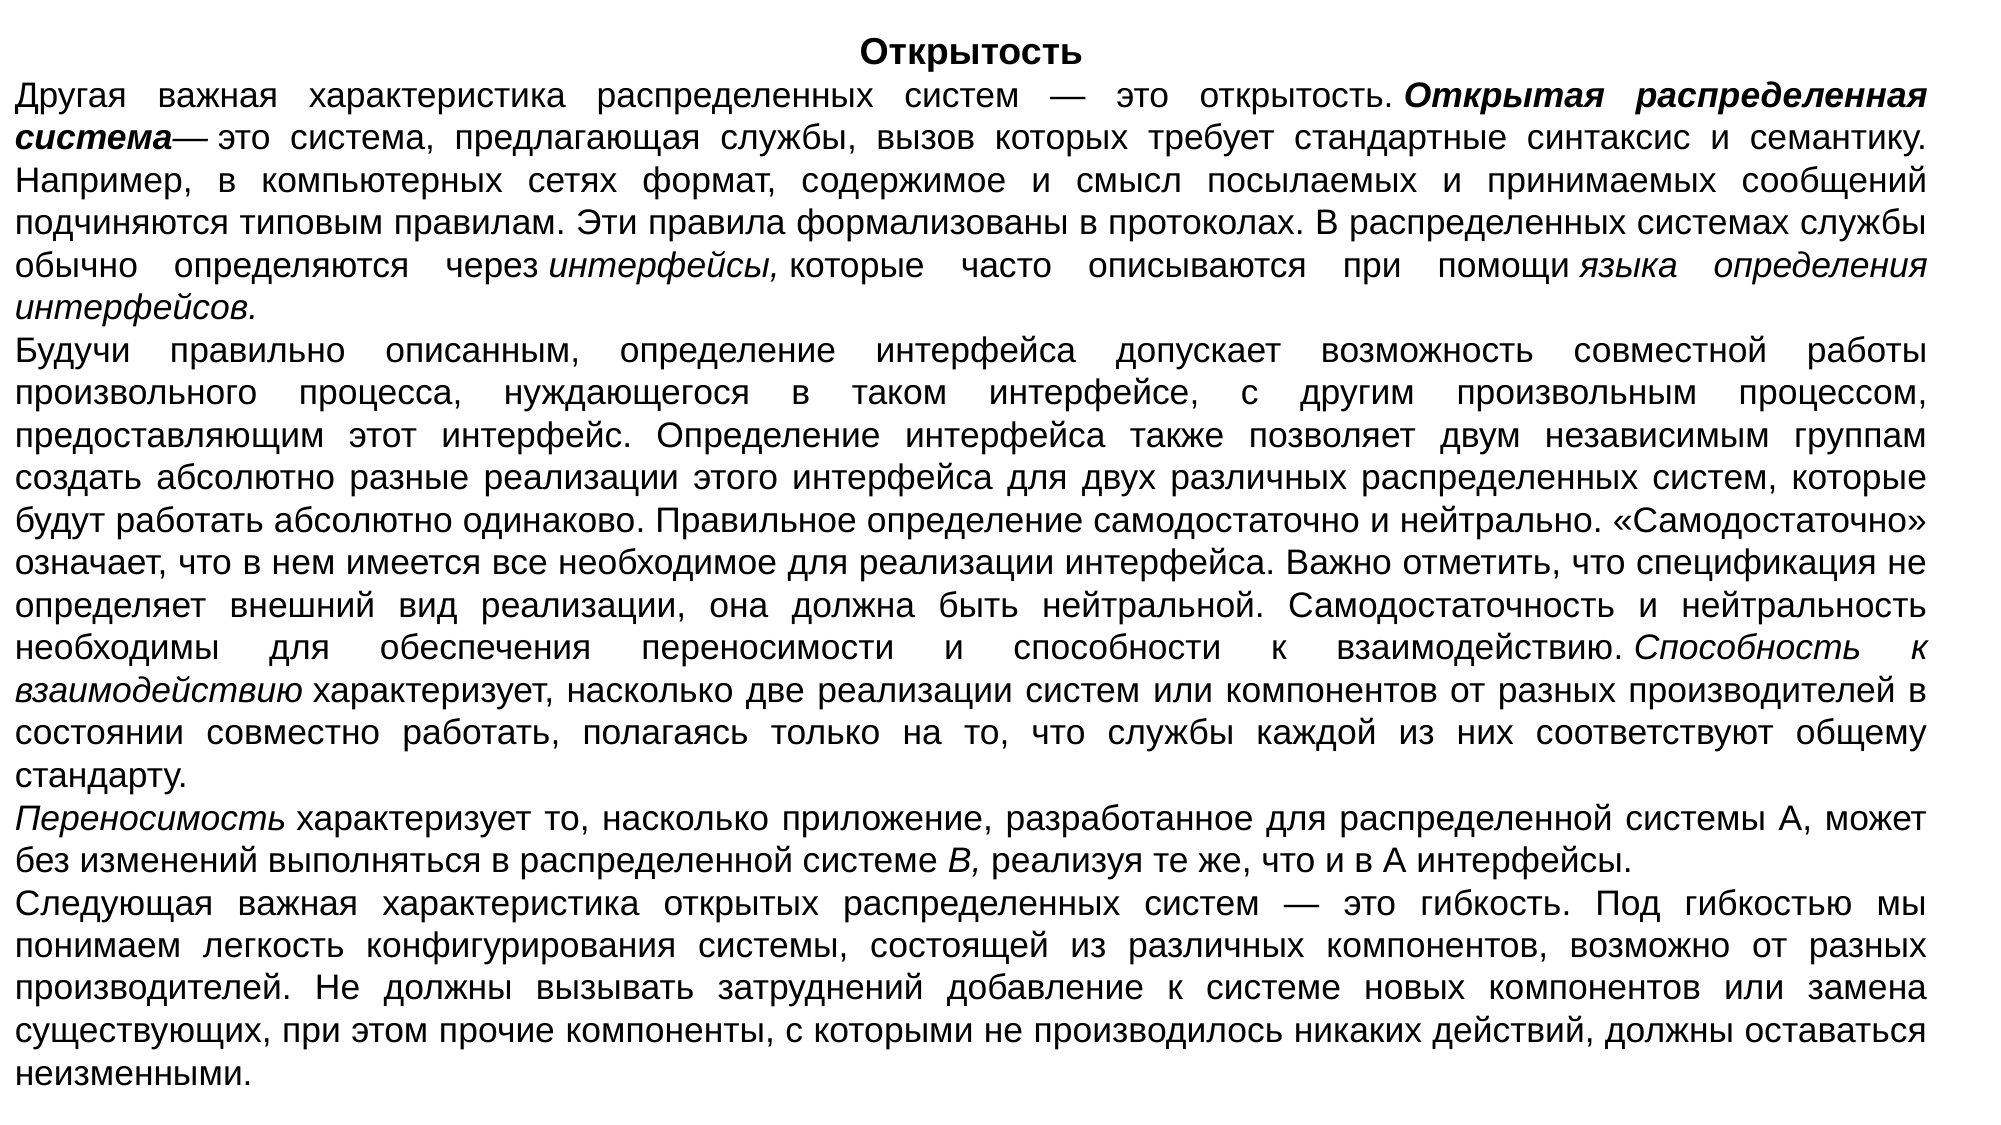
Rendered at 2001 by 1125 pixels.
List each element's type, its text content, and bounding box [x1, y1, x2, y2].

text_box Открытость Другая важная характеристика распределенных систем — это открытость. Открытая распределенная система— это система, предлагающая службы, вызов которых требует стандартные синтаксис и семантику. Например, в компьютерных сетях формат, содержимое и смысл посылаемых и принимаемых сообщений подчиняются типовым правилам. Эти правила формализованы в протоколах. В распределенных системах службы обычно определяются через интерфейсы, которые часто описываются при помощи языка определения интерфейсов. Будучи правильно описанным, определение интерфейса допускает возможность совместной работы произвольного процесса, нуждающегося в таком интерфейсе, с другим произвольным процессом, предоставляющим этот интерфейс. Определение интерфейса также позволяет двум независимым группам создать абсолютно разные реализации этого интерфейса для двух различных распределенных систем, которые будут работать абсолютно одинаково. Правильное определение самодостаточно и нейтрально. «Самодостаточно» означает, что в нем имеется все необходимое для реализации интерфейса. Важно отметить, что спецификация не определяет внешний вид реализации, она должна быть нейтральной. Самодостаточность и нейтральность необходимы для обеспечения переносимости и способности к взаимодействию. Способность к взаимодействию характеризует, насколько две реализации систем или компонентов от разных производителей в состоянии совместно работать, полагаясь только на то, что службы каждой из них соответствуют общему стандарту. Переносимость характеризует то, насколько приложение, разработанное для распределенной системы А, может без изменений выполняться в распределенной системе В, реализуя те же, что и в А интерфейсы. Следующая важная характеристика открытых распределенных систем — это гибкость. Под гибкостью мы понимаем легкость конфигурирования системы, состоящей из различных компонентов, возможно от разных производителей. Не должны вызывать затруднений добавление к системе новых компонентов или замена существующих, при этом прочие компоненты, с которыми не производилось никаких действий, должны оставаться неизменными. [0, 19, 1943, 1100]
